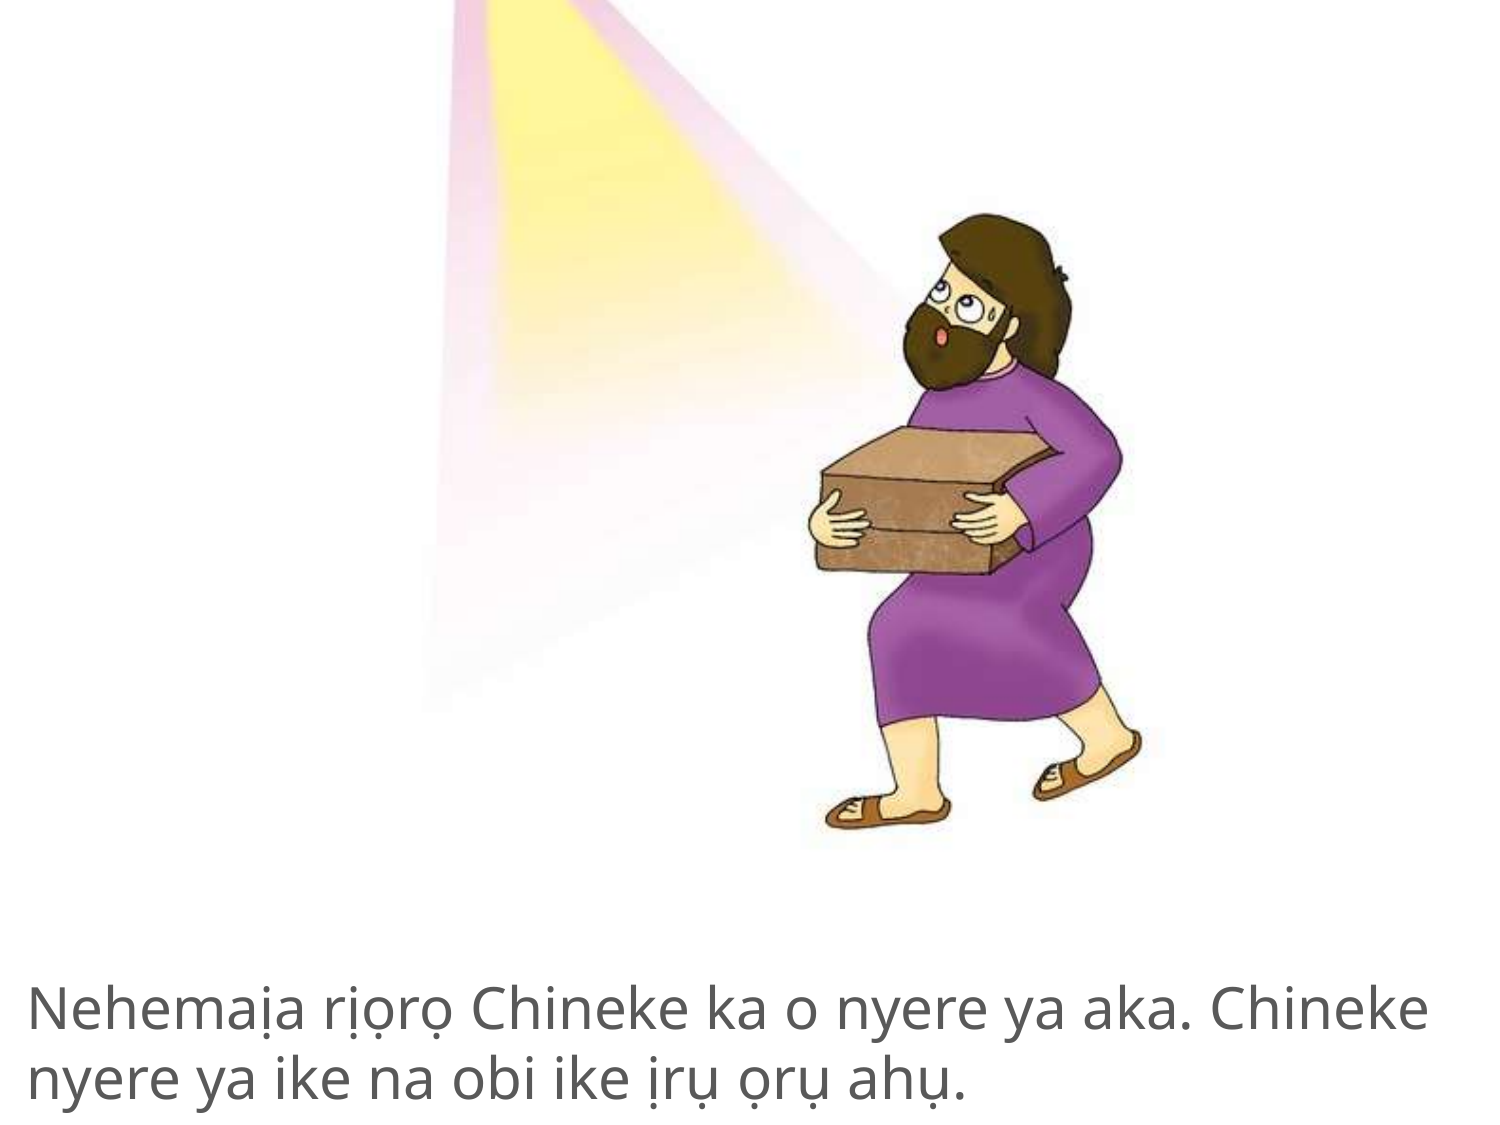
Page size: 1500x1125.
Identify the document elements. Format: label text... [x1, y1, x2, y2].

picture [134, 0, 1366, 874]
text_box Nehemaịa rịọrọ Chineke ka o nyere ya aka. Chineke nyere ya ike na obi ike ịrụ ọrụ ahụ. [11, 964, 1498, 1119]
